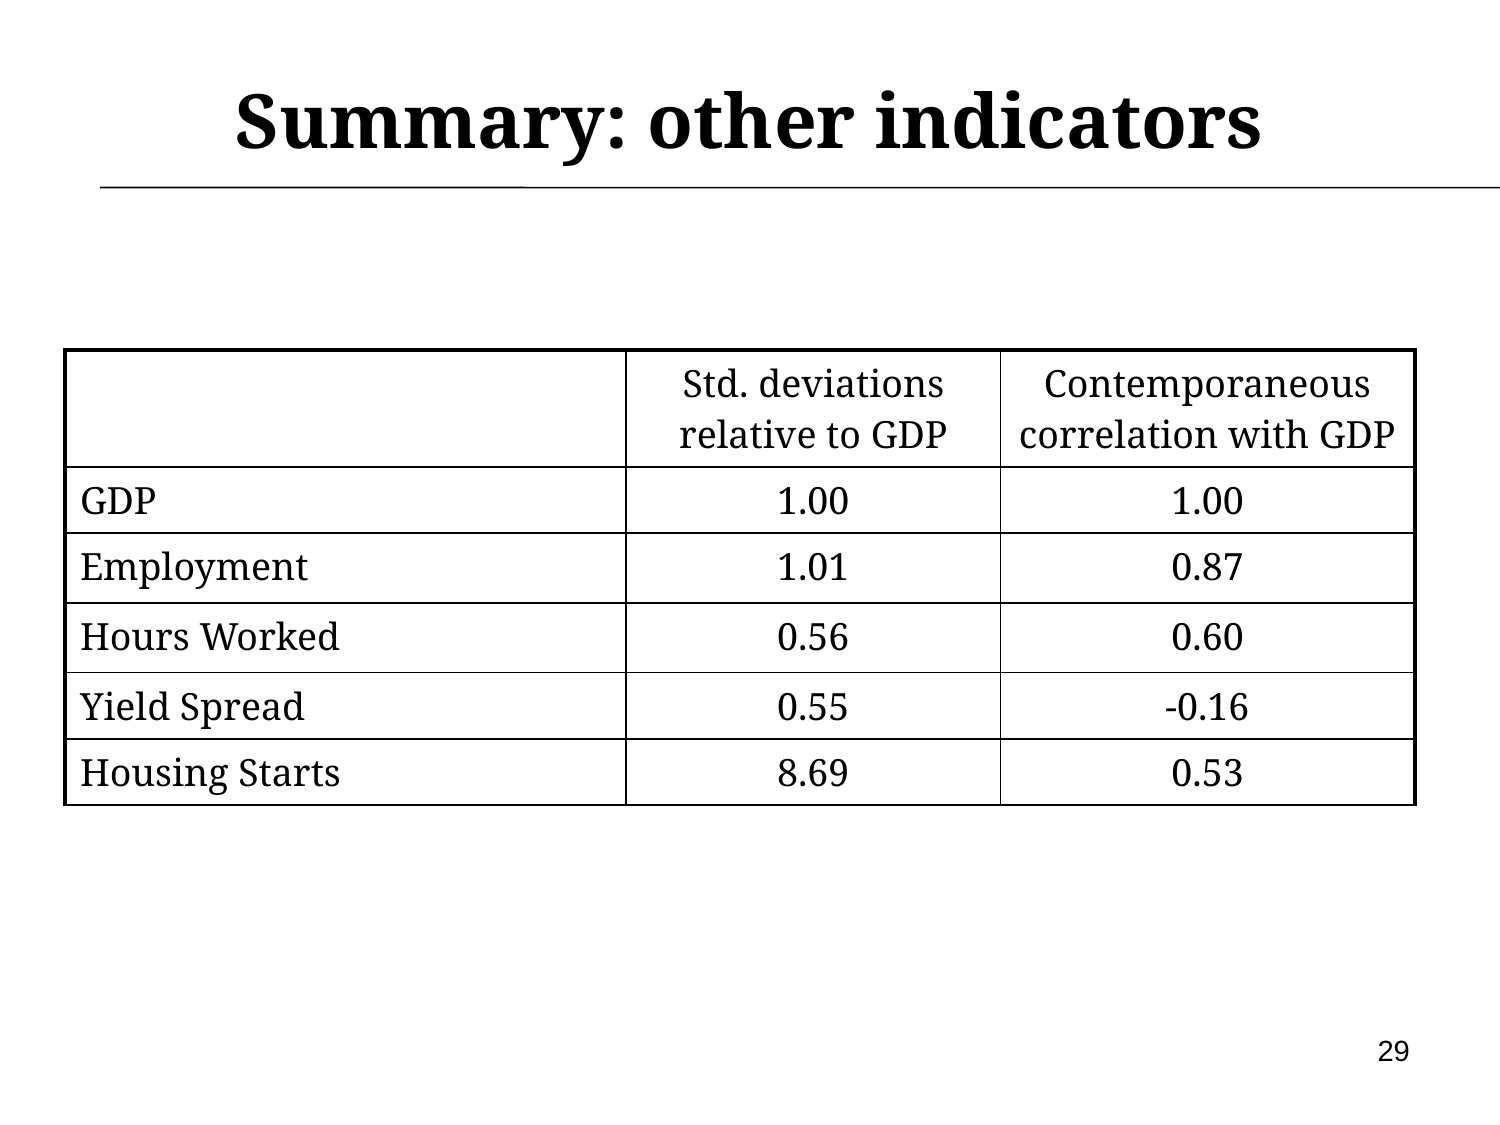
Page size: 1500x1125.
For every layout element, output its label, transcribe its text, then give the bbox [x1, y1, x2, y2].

title Summary: other indicators [74, 49, 1426, 188]
table_cell Housing Starts [67, 740, 625, 804]
table_cell 0.56 [627, 604, 1000, 672]
table_cell Hours Worked [67, 604, 625, 672]
table_cell 1.00 [627, 468, 1000, 532]
table_cell 0.87 [1001, 534, 1413, 602]
table_cell GDP [67, 468, 625, 532]
table_cell -0.16 [1001, 673, 1413, 738]
table_cell 0.60 [1001, 604, 1413, 672]
table_cell Employment [67, 534, 625, 602]
table_header [67, 352, 625, 466]
table_cell Yield Spread [67, 673, 625, 738]
table_cell 0.55 [627, 673, 1000, 738]
table_header Contemporaneous correlation with GDP [1001, 352, 1413, 466]
table_cell 1.01 [627, 534, 1000, 602]
table_cell 0.53 [1001, 740, 1413, 804]
table_cell 1.00 [1001, 468, 1413, 532]
slide_number 29 [1074, 1024, 1426, 1103]
table_cell 8.69 [627, 740, 1000, 804]
table_header Std. deviations relative to GDP [627, 352, 1000, 466]
